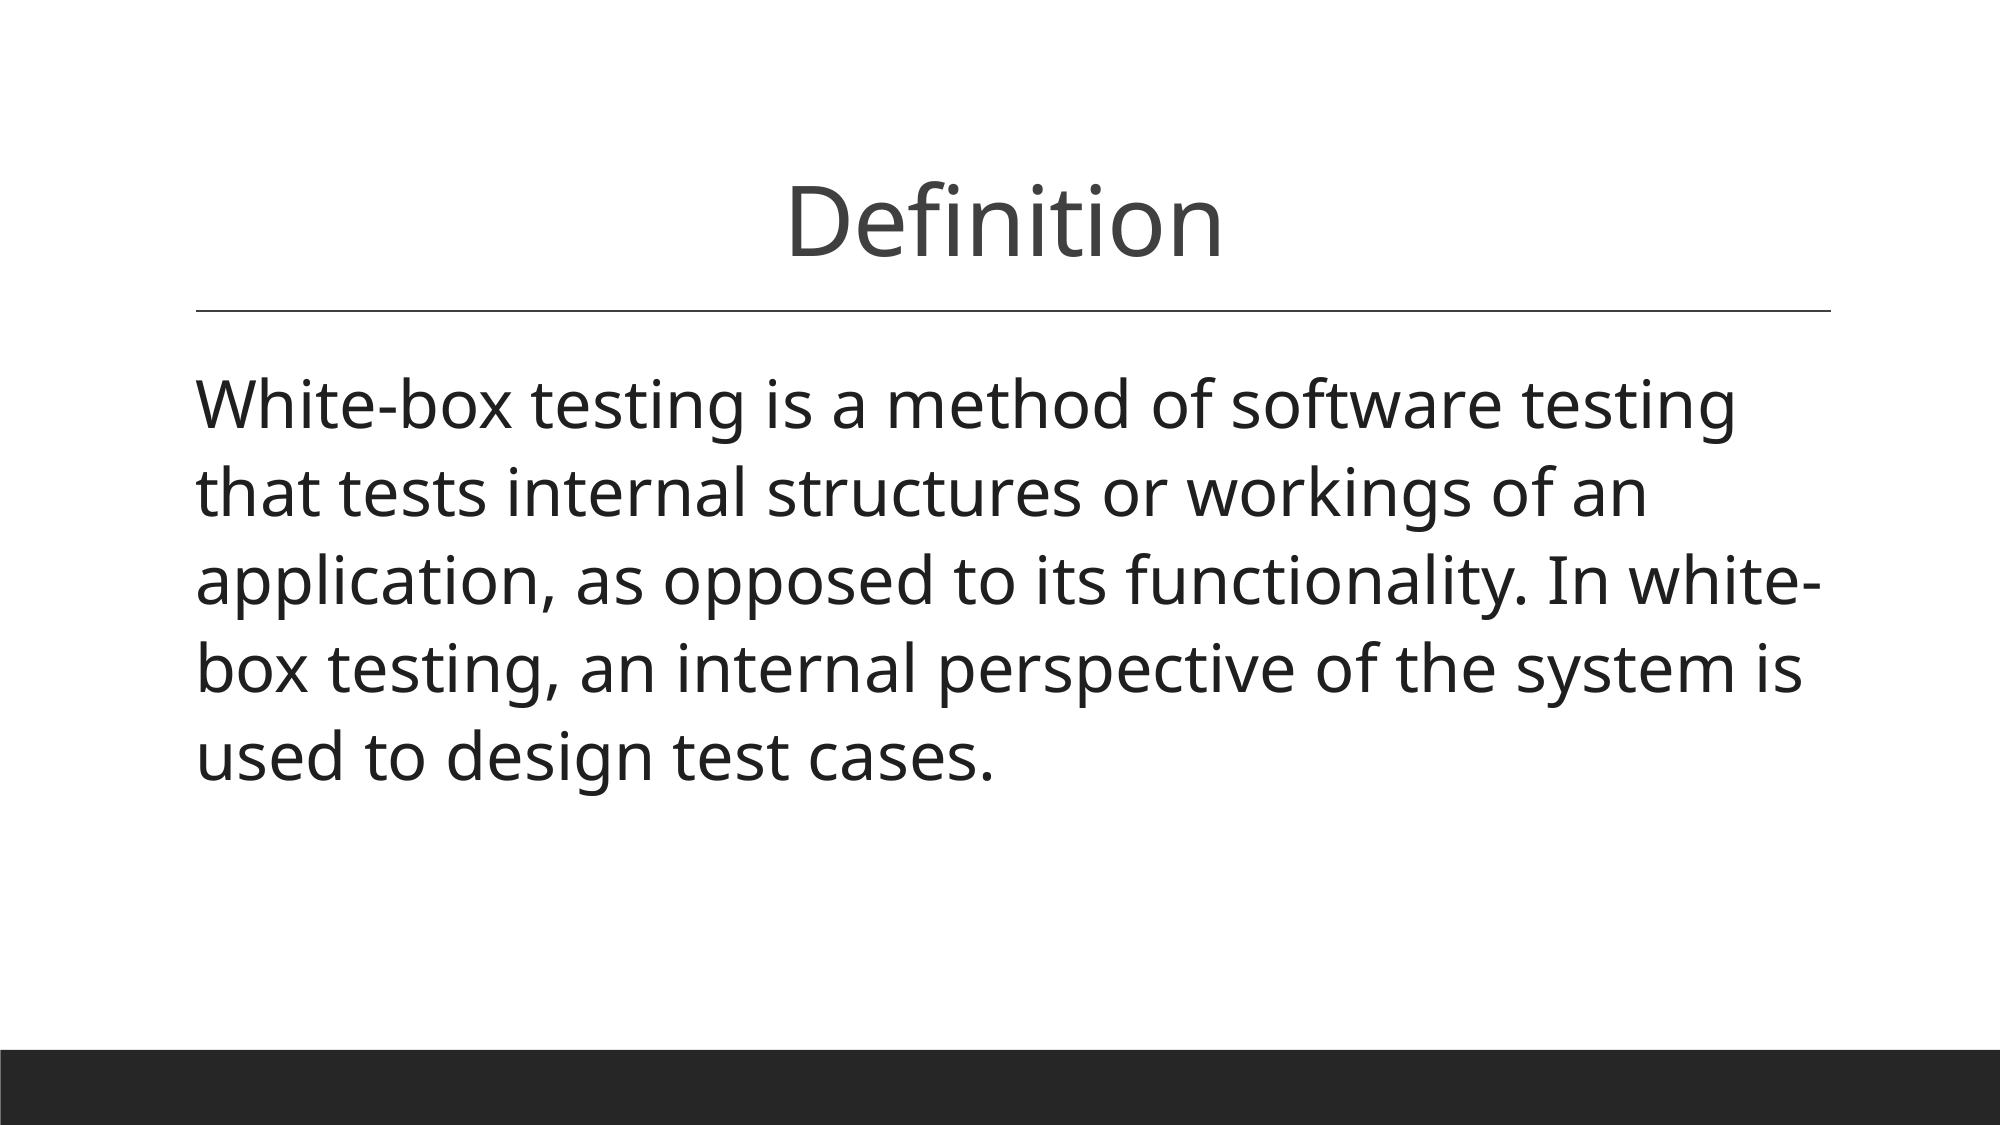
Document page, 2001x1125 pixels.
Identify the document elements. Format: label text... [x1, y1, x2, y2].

list White-box testing is a method of software testing that tests internal structures or workings of an application, as opposed to its functionality. In white-box testing, an internal perspective of the system is used to design test cases. [180, 345, 1830, 963]
title Definition [180, 47, 1830, 285]
